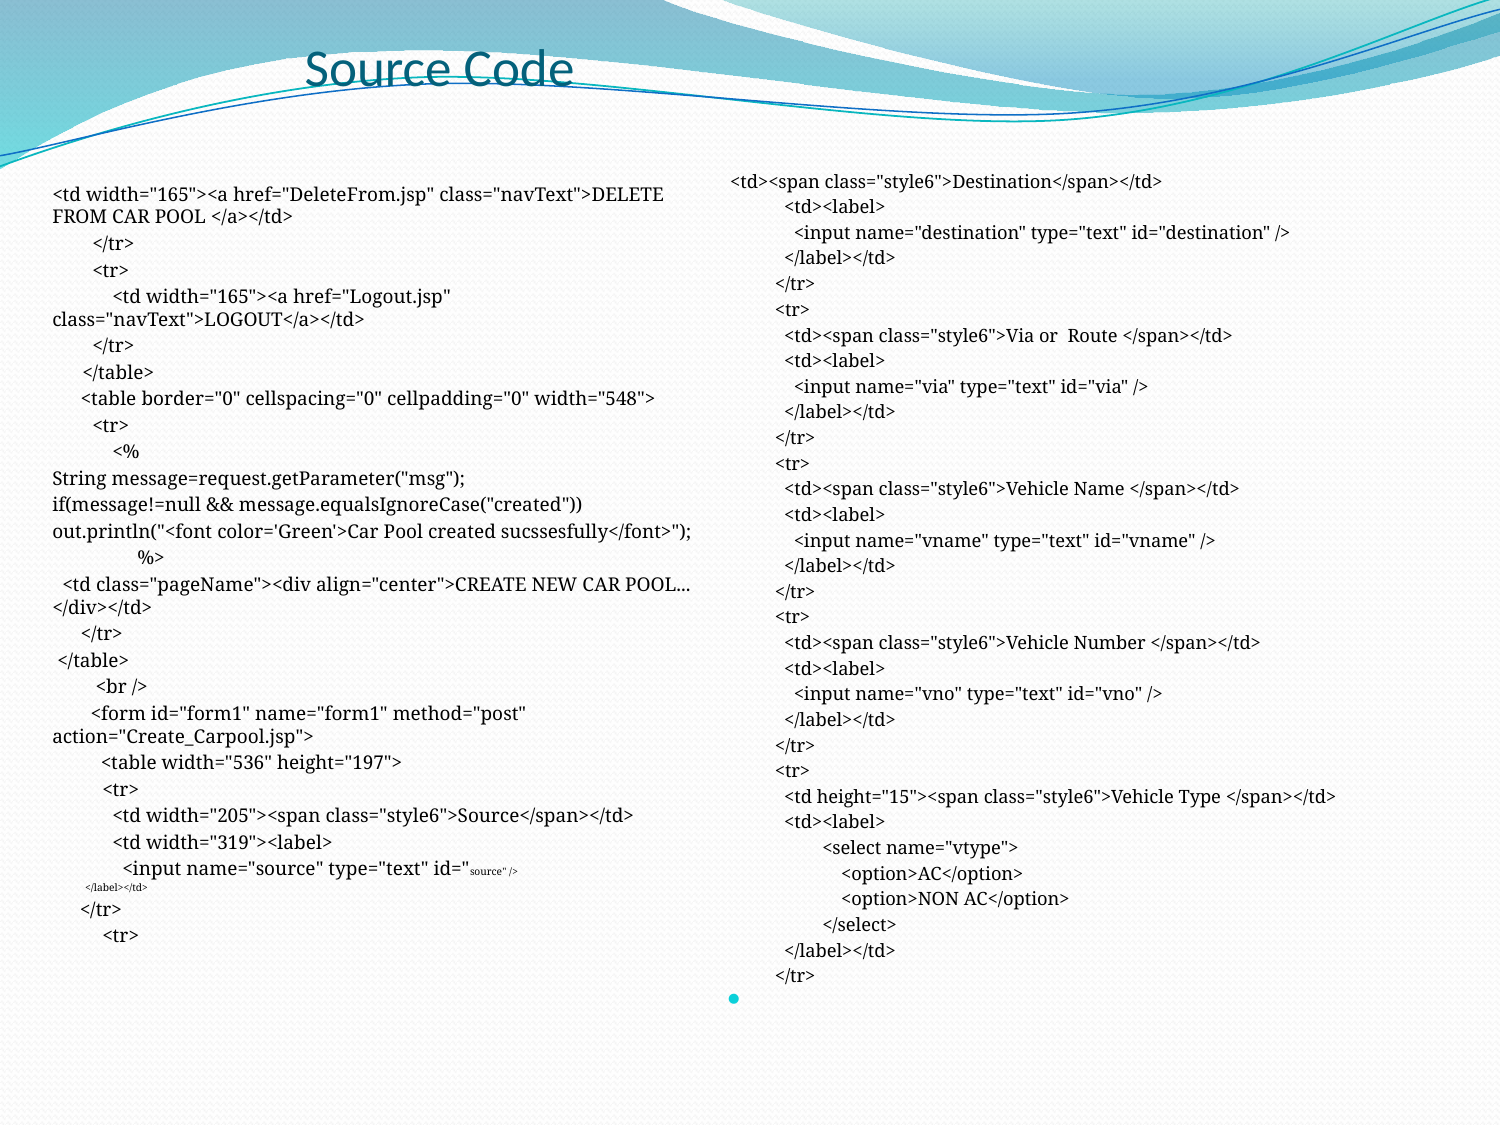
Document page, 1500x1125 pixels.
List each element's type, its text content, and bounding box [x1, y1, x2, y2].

list <td width="165"><a href="DeleteFrom.jsp" class="navText">DELETE FROM CAR POOL </a></td> </tr> <tr> <td width="165"><a href="Logout.jsp" class="navText">LOGOUT</a></td> </tr> </table> <table border="0" cellspacing="0" cellpadding="0" width="548"> <tr> <% String message=request.getParameter("msg"); if(message!=null && message.equalsIgnoreCase("created")) out.println("<font color='Green'>Car Pool created sucssesfully</font>"); %> <td class="pageName"><div align="center">CREATE NEW CAR POOL... </div></td> </tr> </table> <br /> <form id="form1" name="form1" method="post" action="Create_Carpool.jsp"> <table width="536" height="197"> <tr> <td width="205"><span class="style6">Source</span></td> <td width="319"><label> <input name="source" type="text" id="source" /> </label></td> </tr> <tr> [37, 174, 712, 1043]
list <td><span class="style6">Destination</span></td> <td><label> <input name="destination" type="text" id="destination" /> </label></td> </tr> <tr> <td><span class="style6">Via or Route </span></td> <td><label> <input name="via" type="text" id="via" /> </label></td> </tr> <tr> <td><span class="style6">Vehicle Name </span></td> <td><label> <input name="vname" type="text" id="vname" /> </label></td> </tr> <tr> <td><span class="style6">Vehicle Number </span></td> <td><label> <input name="vno" type="text" id="vno" /> </label></td> </tr> <tr> <td height="15"><span class="style6">Vehicle Type </span></td> <td><label> <select name="vtype"> <option>AC</option> <option>NON AC</option> </select> </label></td> </tr> [712, 162, 1400, 1043]
title Source Code [112, 24, 1413, 97]
